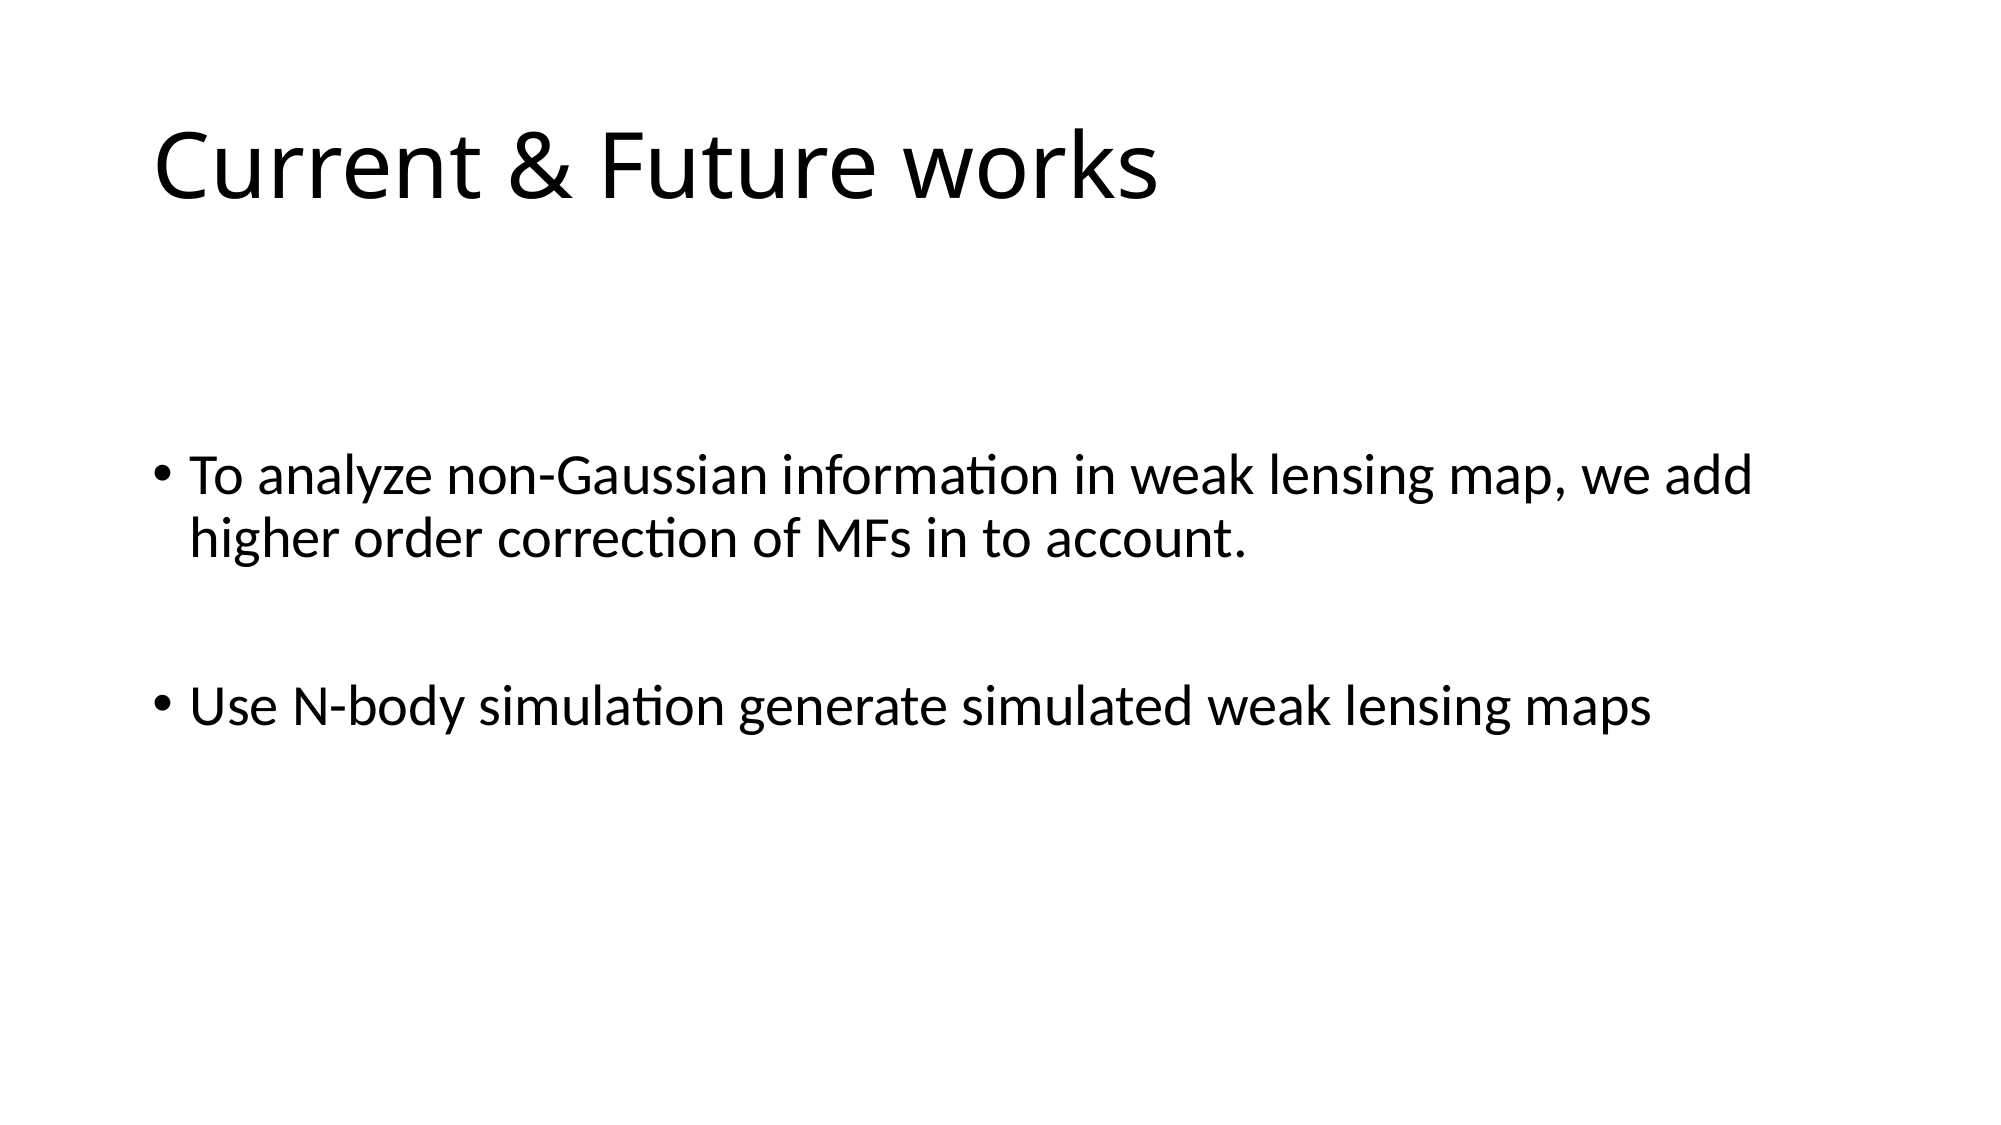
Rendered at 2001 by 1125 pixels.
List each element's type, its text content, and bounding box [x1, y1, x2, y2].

title Current & Future works [137, 59, 1863, 278]
list To analyze non-Gaussian information in weak lensing map, we add higher order correction of MFs in to account. Use N-body simulation generate simulated weak lensing maps [137, 436, 1863, 843]
